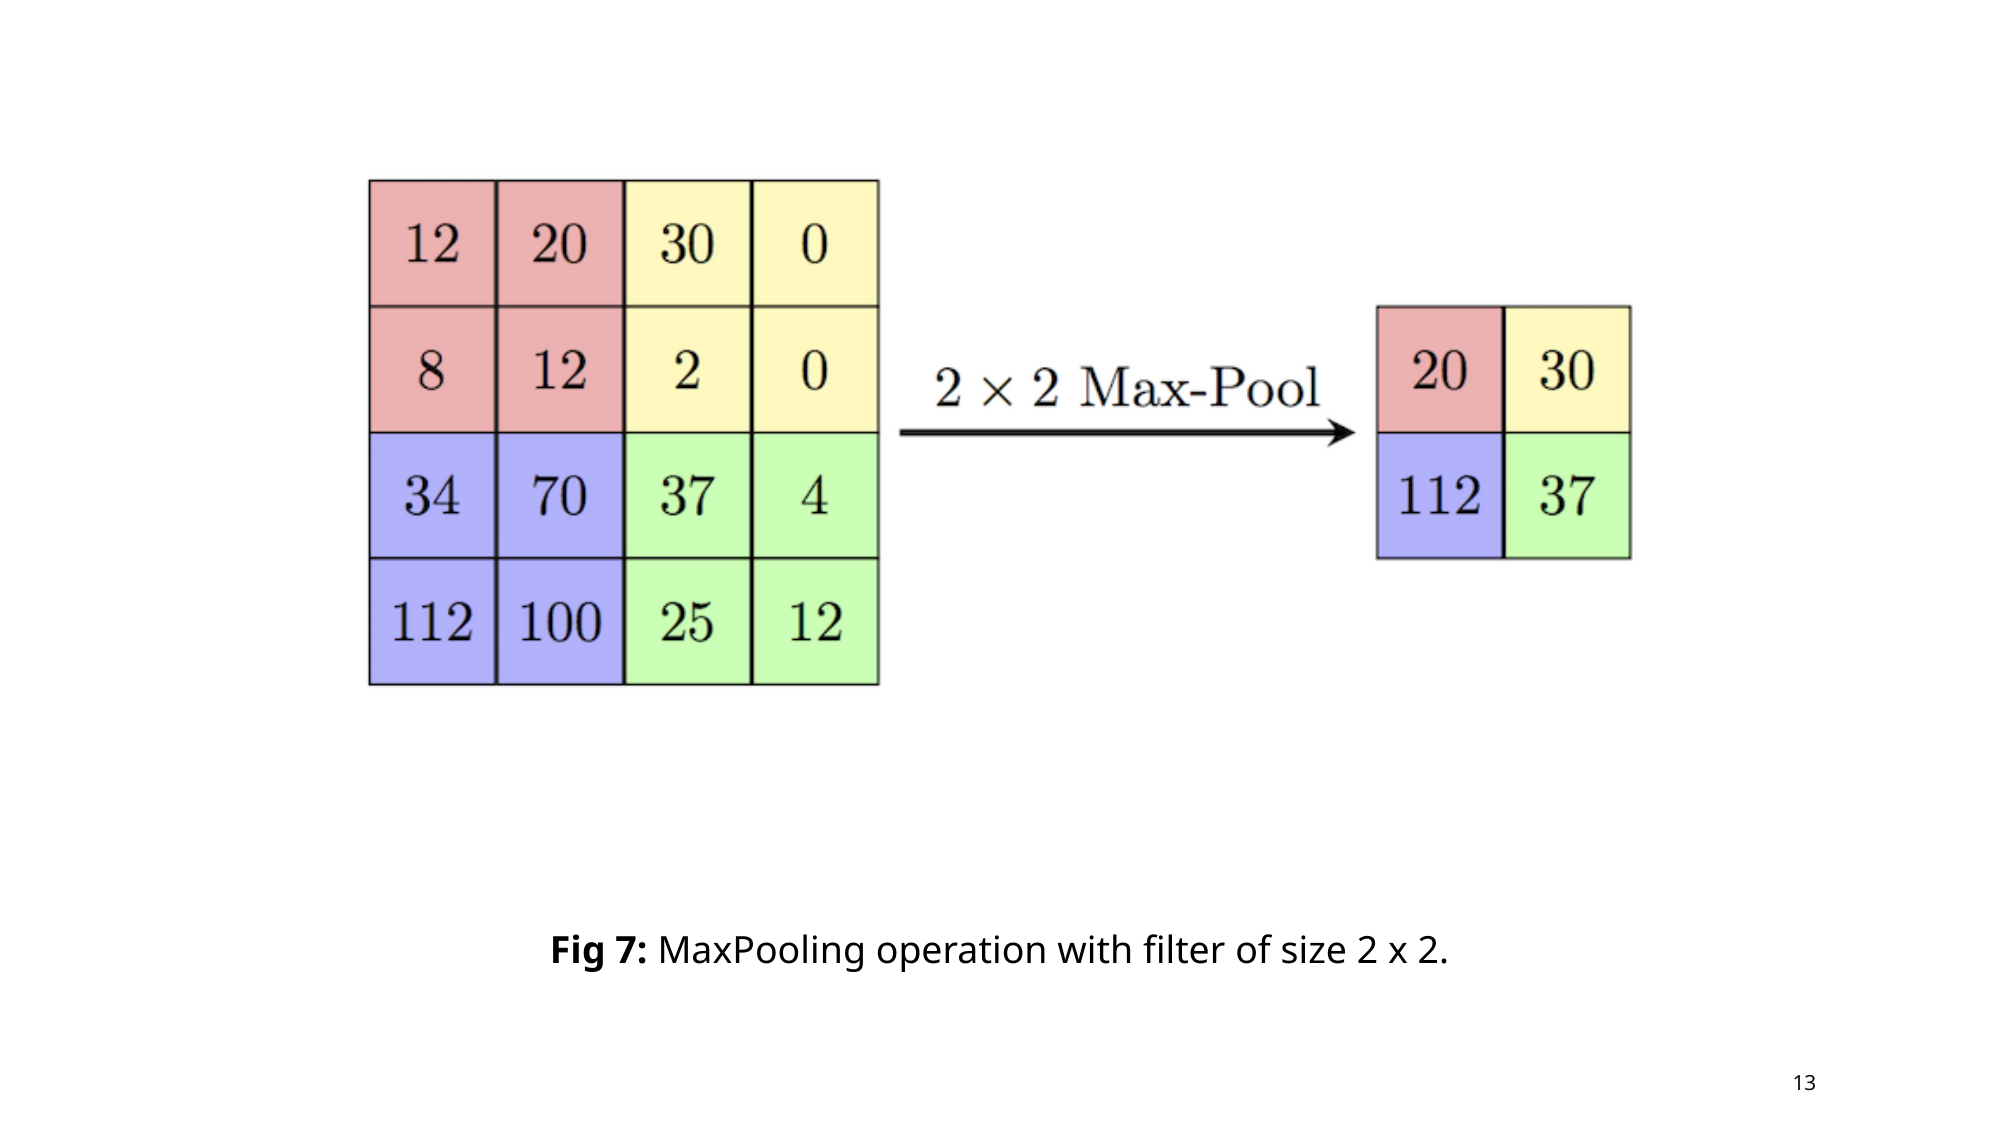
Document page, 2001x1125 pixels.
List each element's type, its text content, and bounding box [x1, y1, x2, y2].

text_box Fig 7: MaxPooling operation with filter of size 2 x 2. [270, 919, 1730, 979]
picture [349, 161, 1651, 705]
slide_number 13 [1777, 1061, 1938, 1107]
